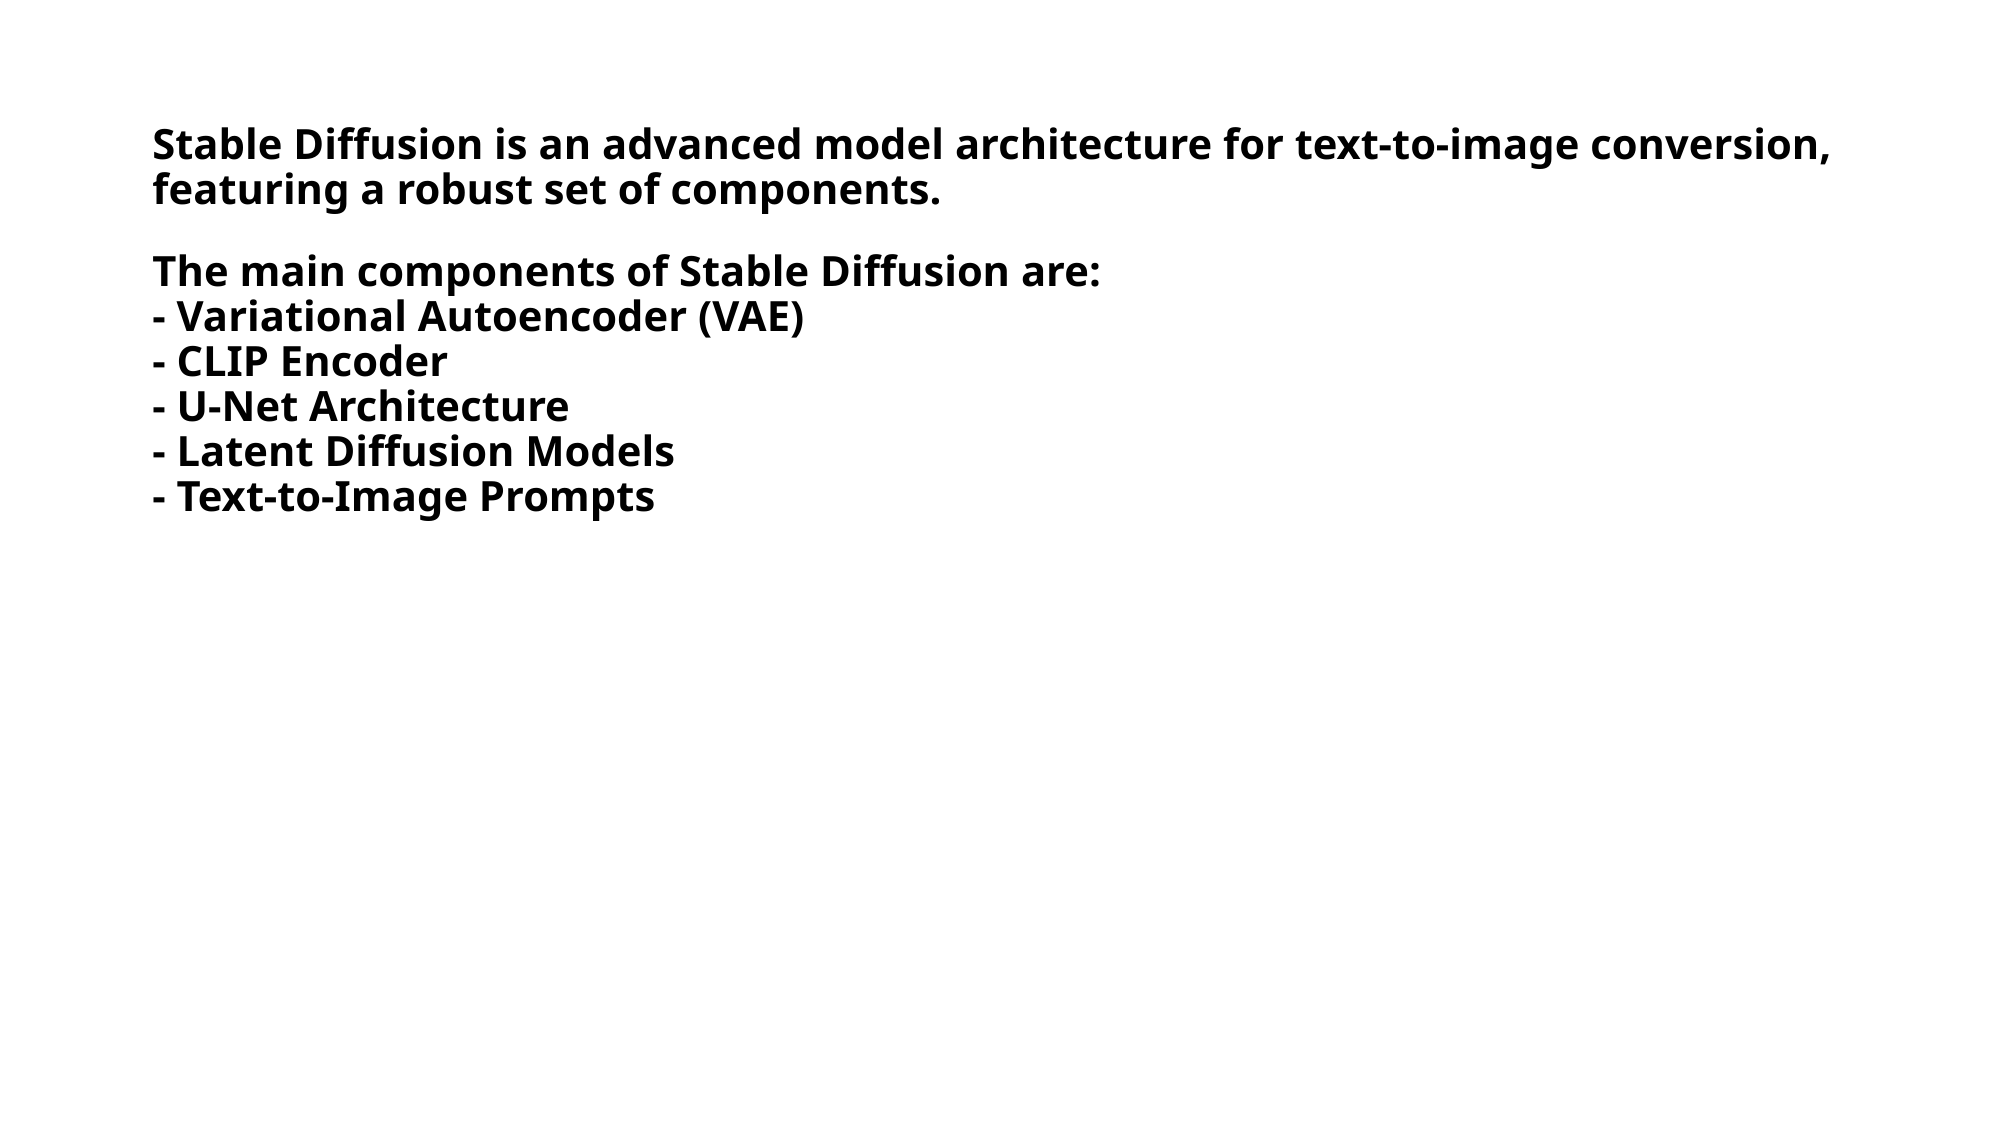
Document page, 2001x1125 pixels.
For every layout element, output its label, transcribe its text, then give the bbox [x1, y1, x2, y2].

title Stable Diffusion is an advanced model architecture for text-to-image conversion, featuring a robust set of components. [137, 59, 1863, 277]
text_box The main components of Stable Diffusion are: - Variational Autoencoder (VAE) - CLIP Encoder - U-Net Architecture - Latent Diffusion Models - Text-to-Image Prompts [137, 277, 1863, 495]
